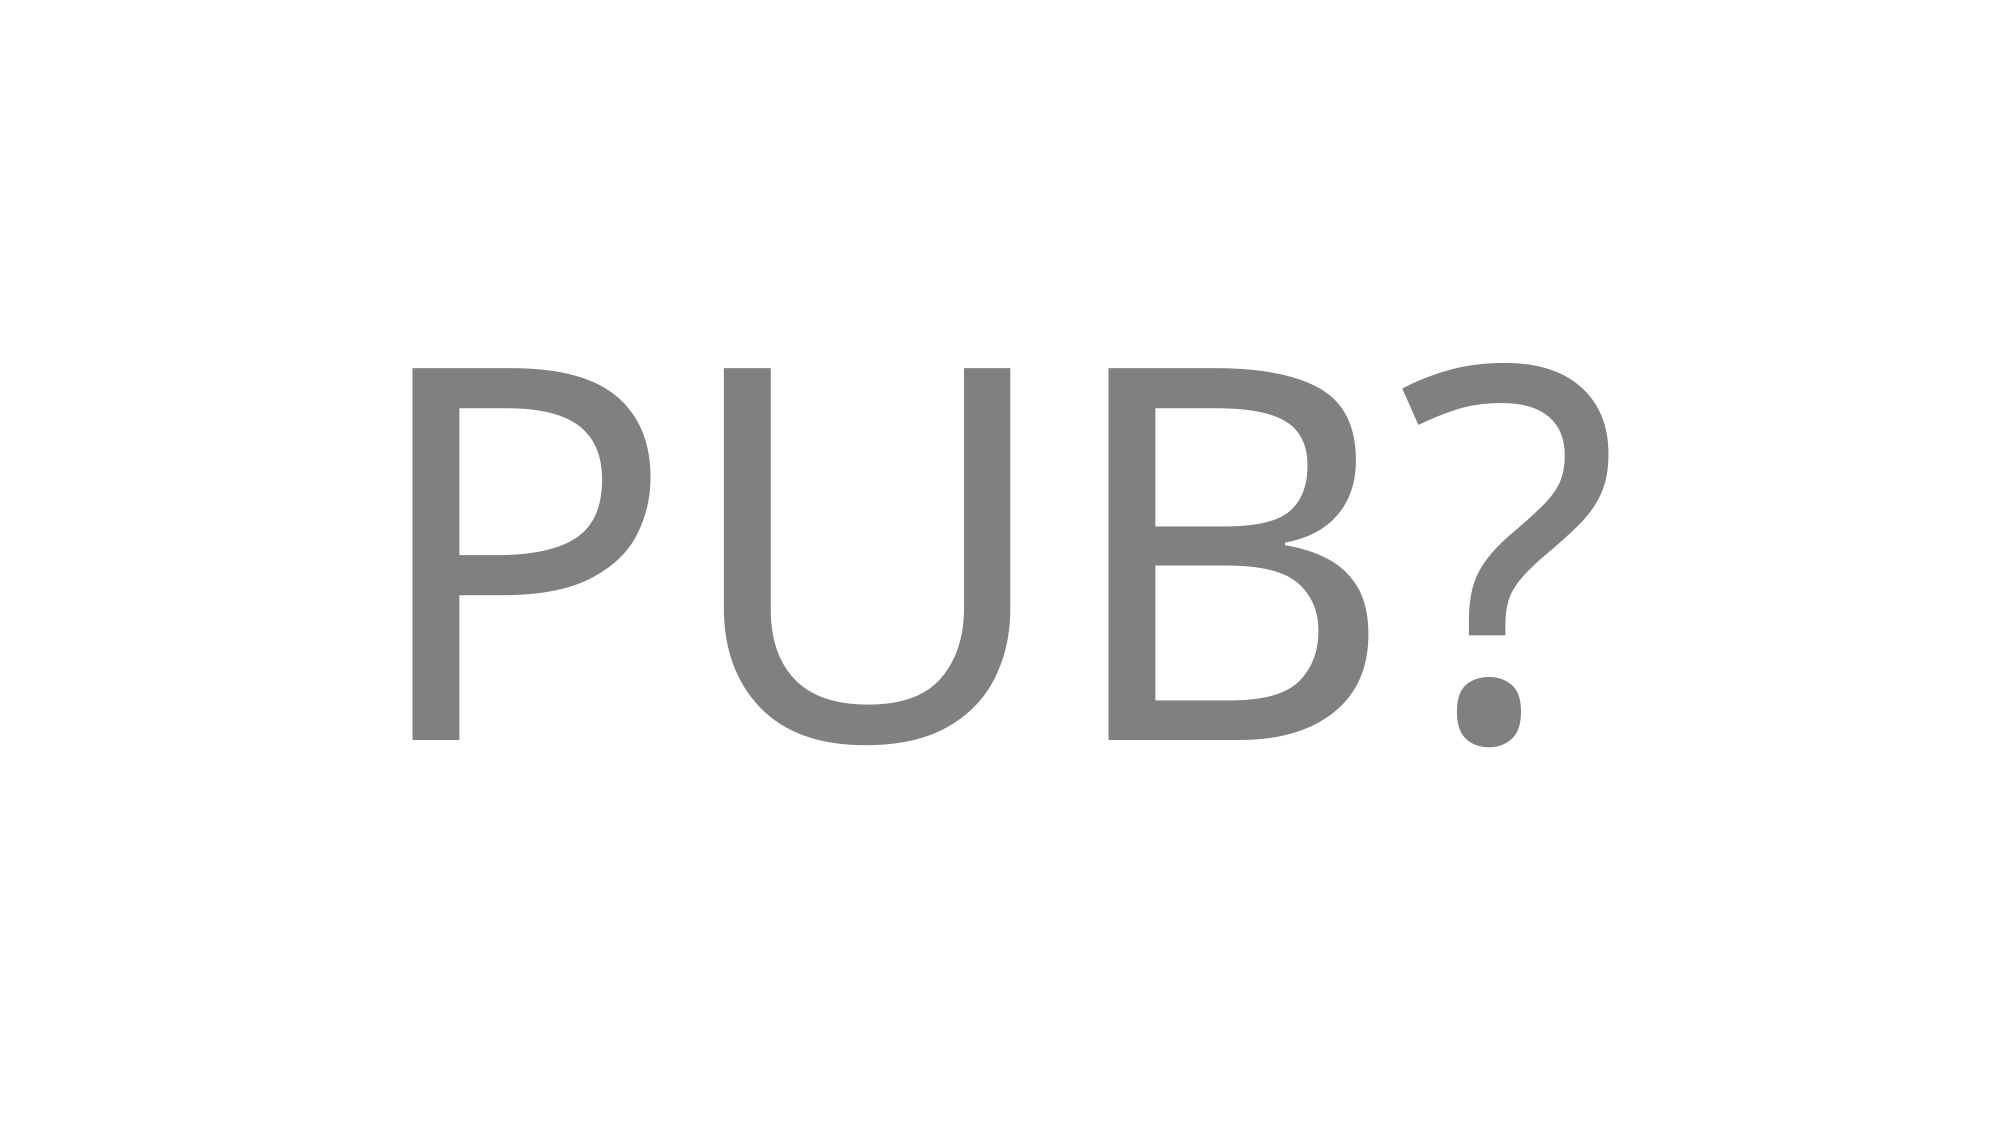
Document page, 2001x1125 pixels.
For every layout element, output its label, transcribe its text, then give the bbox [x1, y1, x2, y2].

text_box PUB? [223, 212, 1777, 853]
